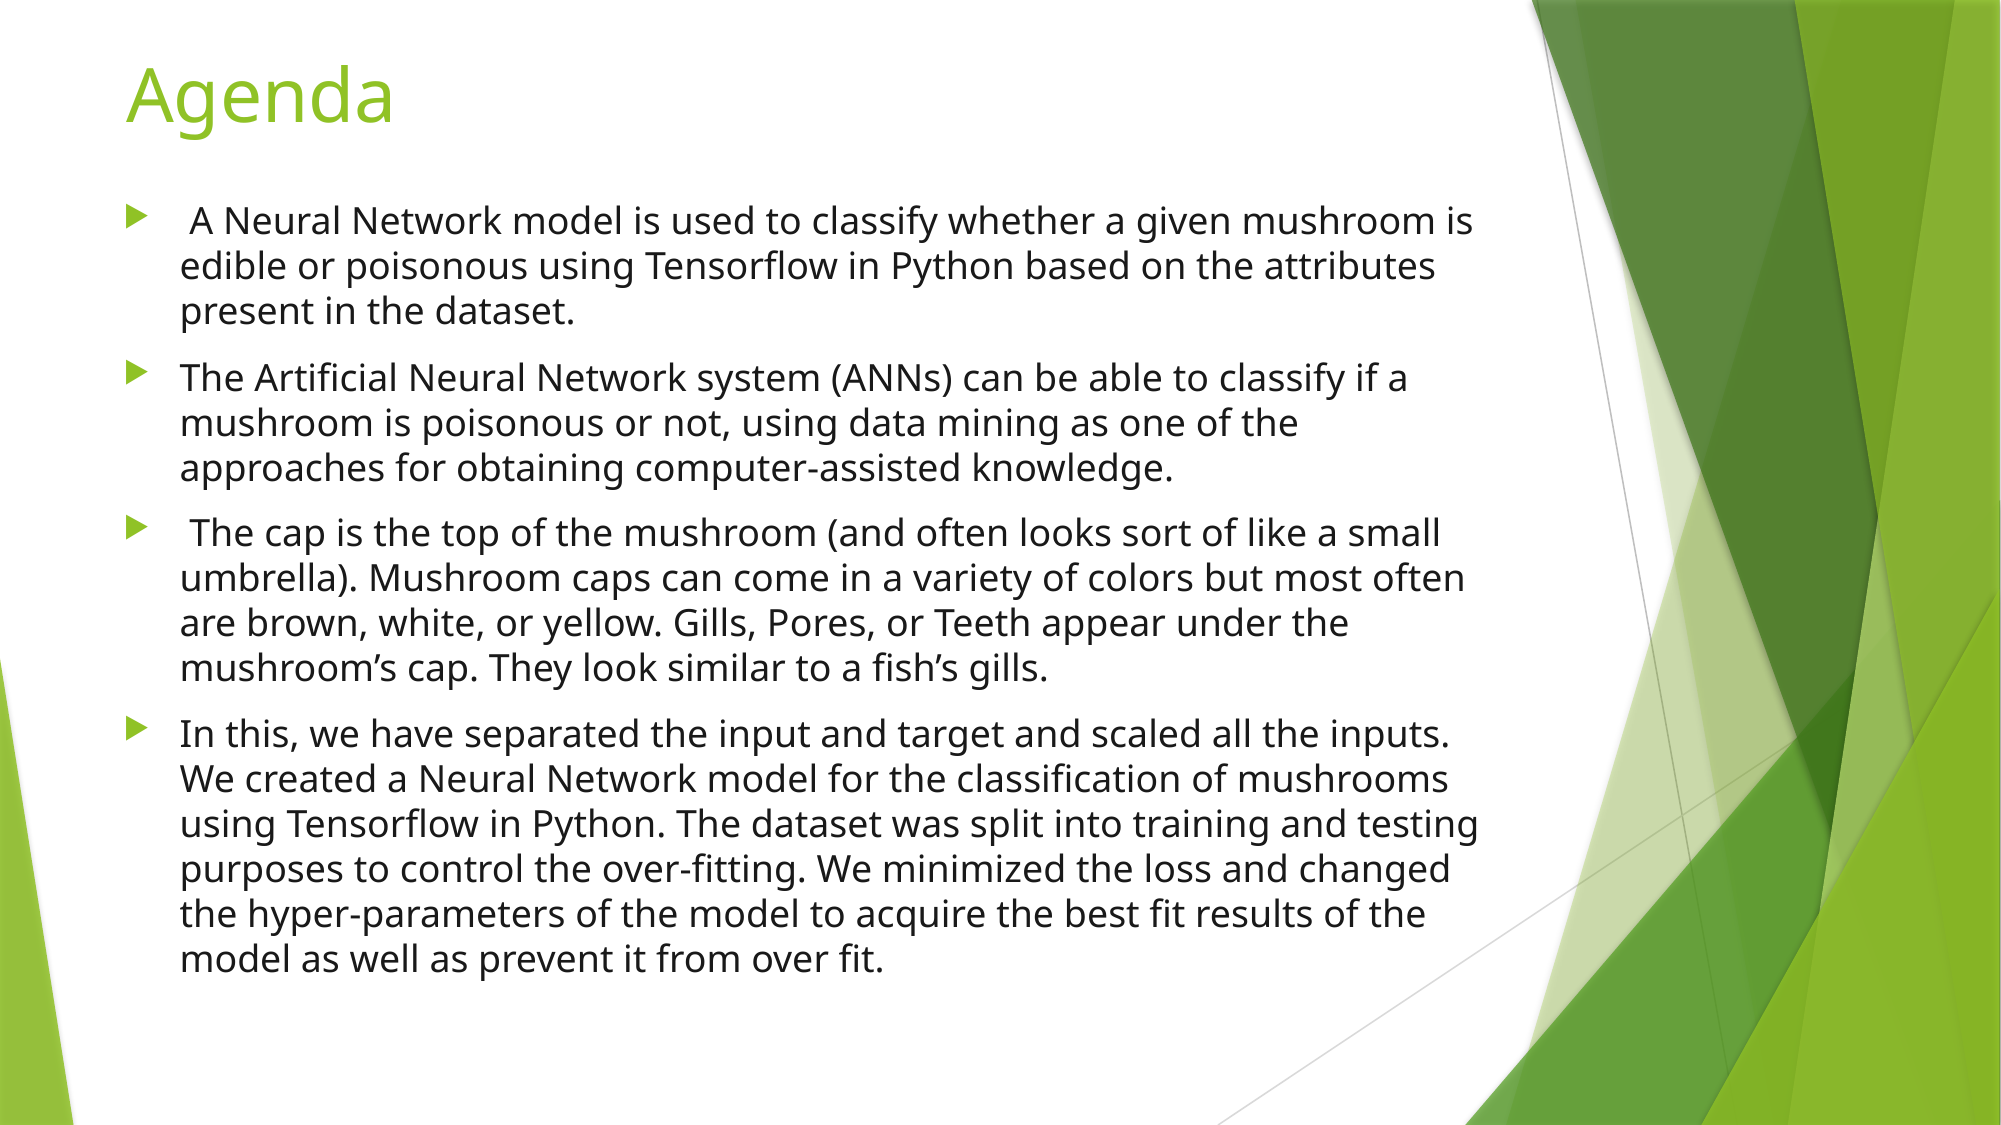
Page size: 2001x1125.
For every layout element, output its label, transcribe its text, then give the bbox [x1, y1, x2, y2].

list A Neural Network model is used to classify whether a given mushroom is edible or poisonous using Tensorflow in Python based on the attributes present in the dataset. The Artificial Neural Network system (ANNs) can be able to classify if a mushroom is poisonous or not, using data mining as one of the approaches for obtaining computer-assisted knowledge. The cap is the top of the mushroom (and often looks sort of like a small umbrella). Mushroom caps can come in a variety of colors but most often are brown, white, or yellow. Gills, Pores, or Teeth appear under the mushroom’s cap. They look similar to a fish’s gills. In this, we have separated the input and target and scaled all the inputs. We created a Neural Network model for the classification of mushrooms using Tensorflow in Python. The dataset was split into training and testing purposes to control the over-fitting. We minimized the loss and changed the hyper-parameters of the model to acquire the best fit results of the model as well as prevent it from over fit. [108, 190, 1519, 1053]
title Agenda [111, 40, 1522, 191]
